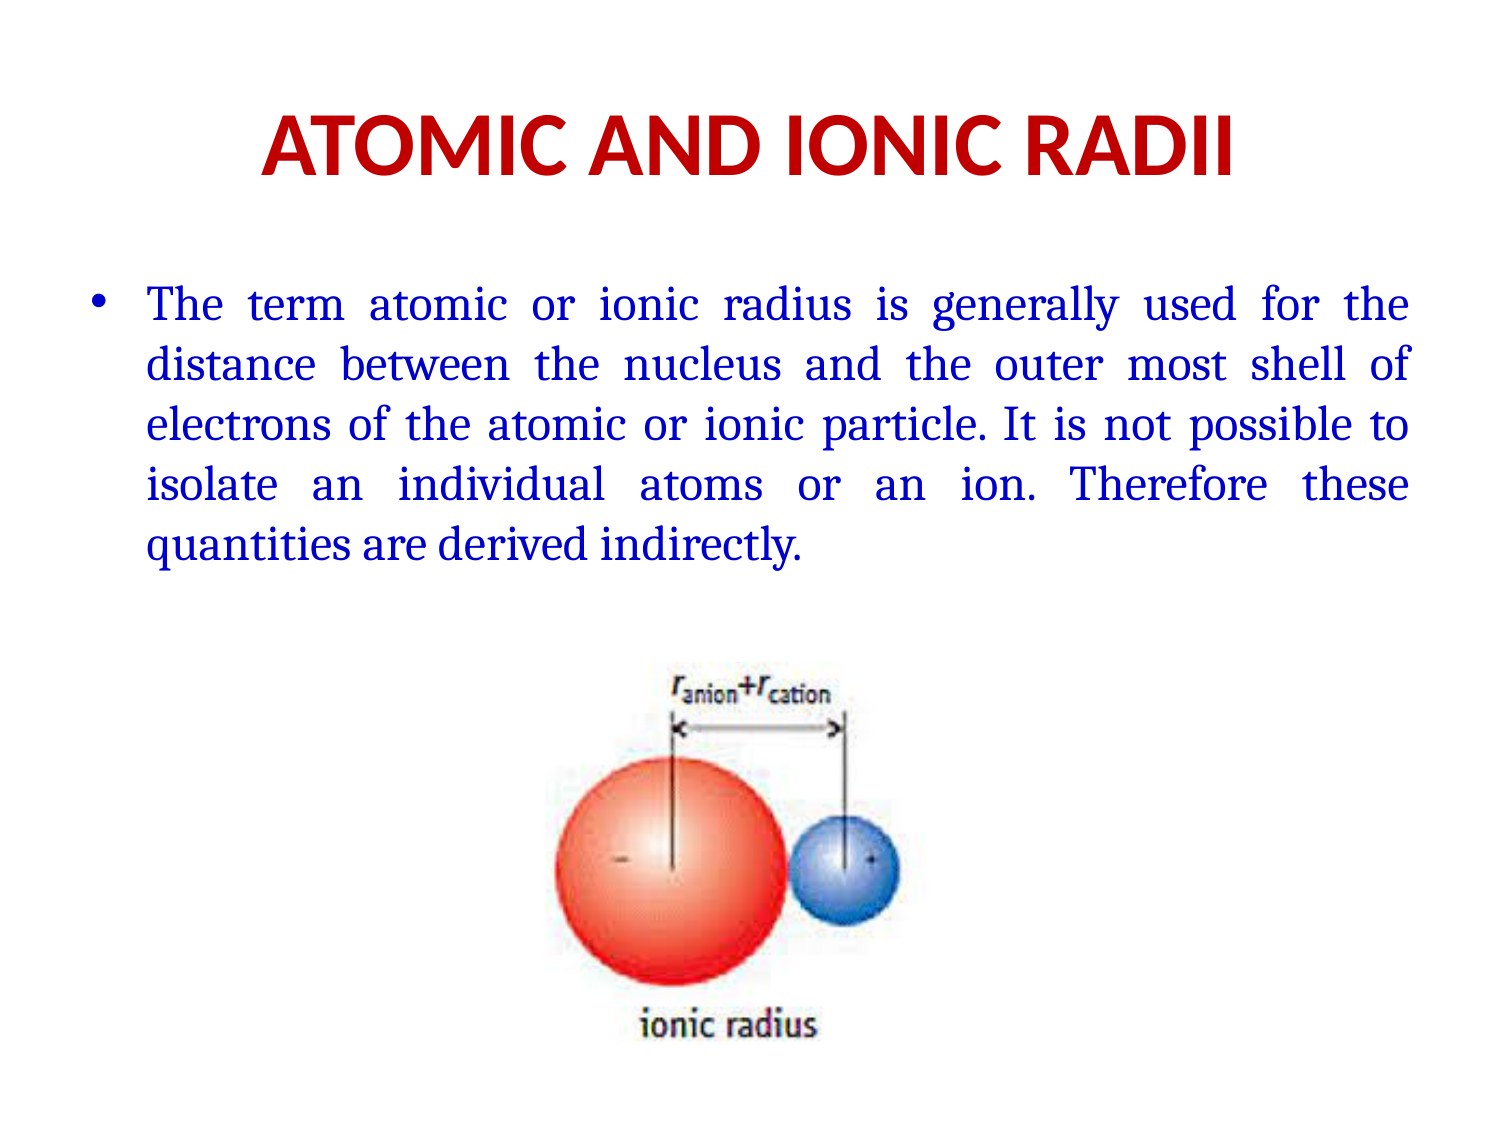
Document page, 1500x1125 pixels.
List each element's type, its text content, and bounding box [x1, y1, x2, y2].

title ATOMIC AND IONIC RADII [75, 45, 1425, 233]
list The term atomic or ionic radius is generally used for the distance between the nucleus and the outer most shell of electrons of the atomic or ionic particle. It is not possible to isolate an individual atoms or an ion. Therefore these quantities are derived indirectly. [75, 262, 1425, 613]
picture [512, 662, 963, 1057]
